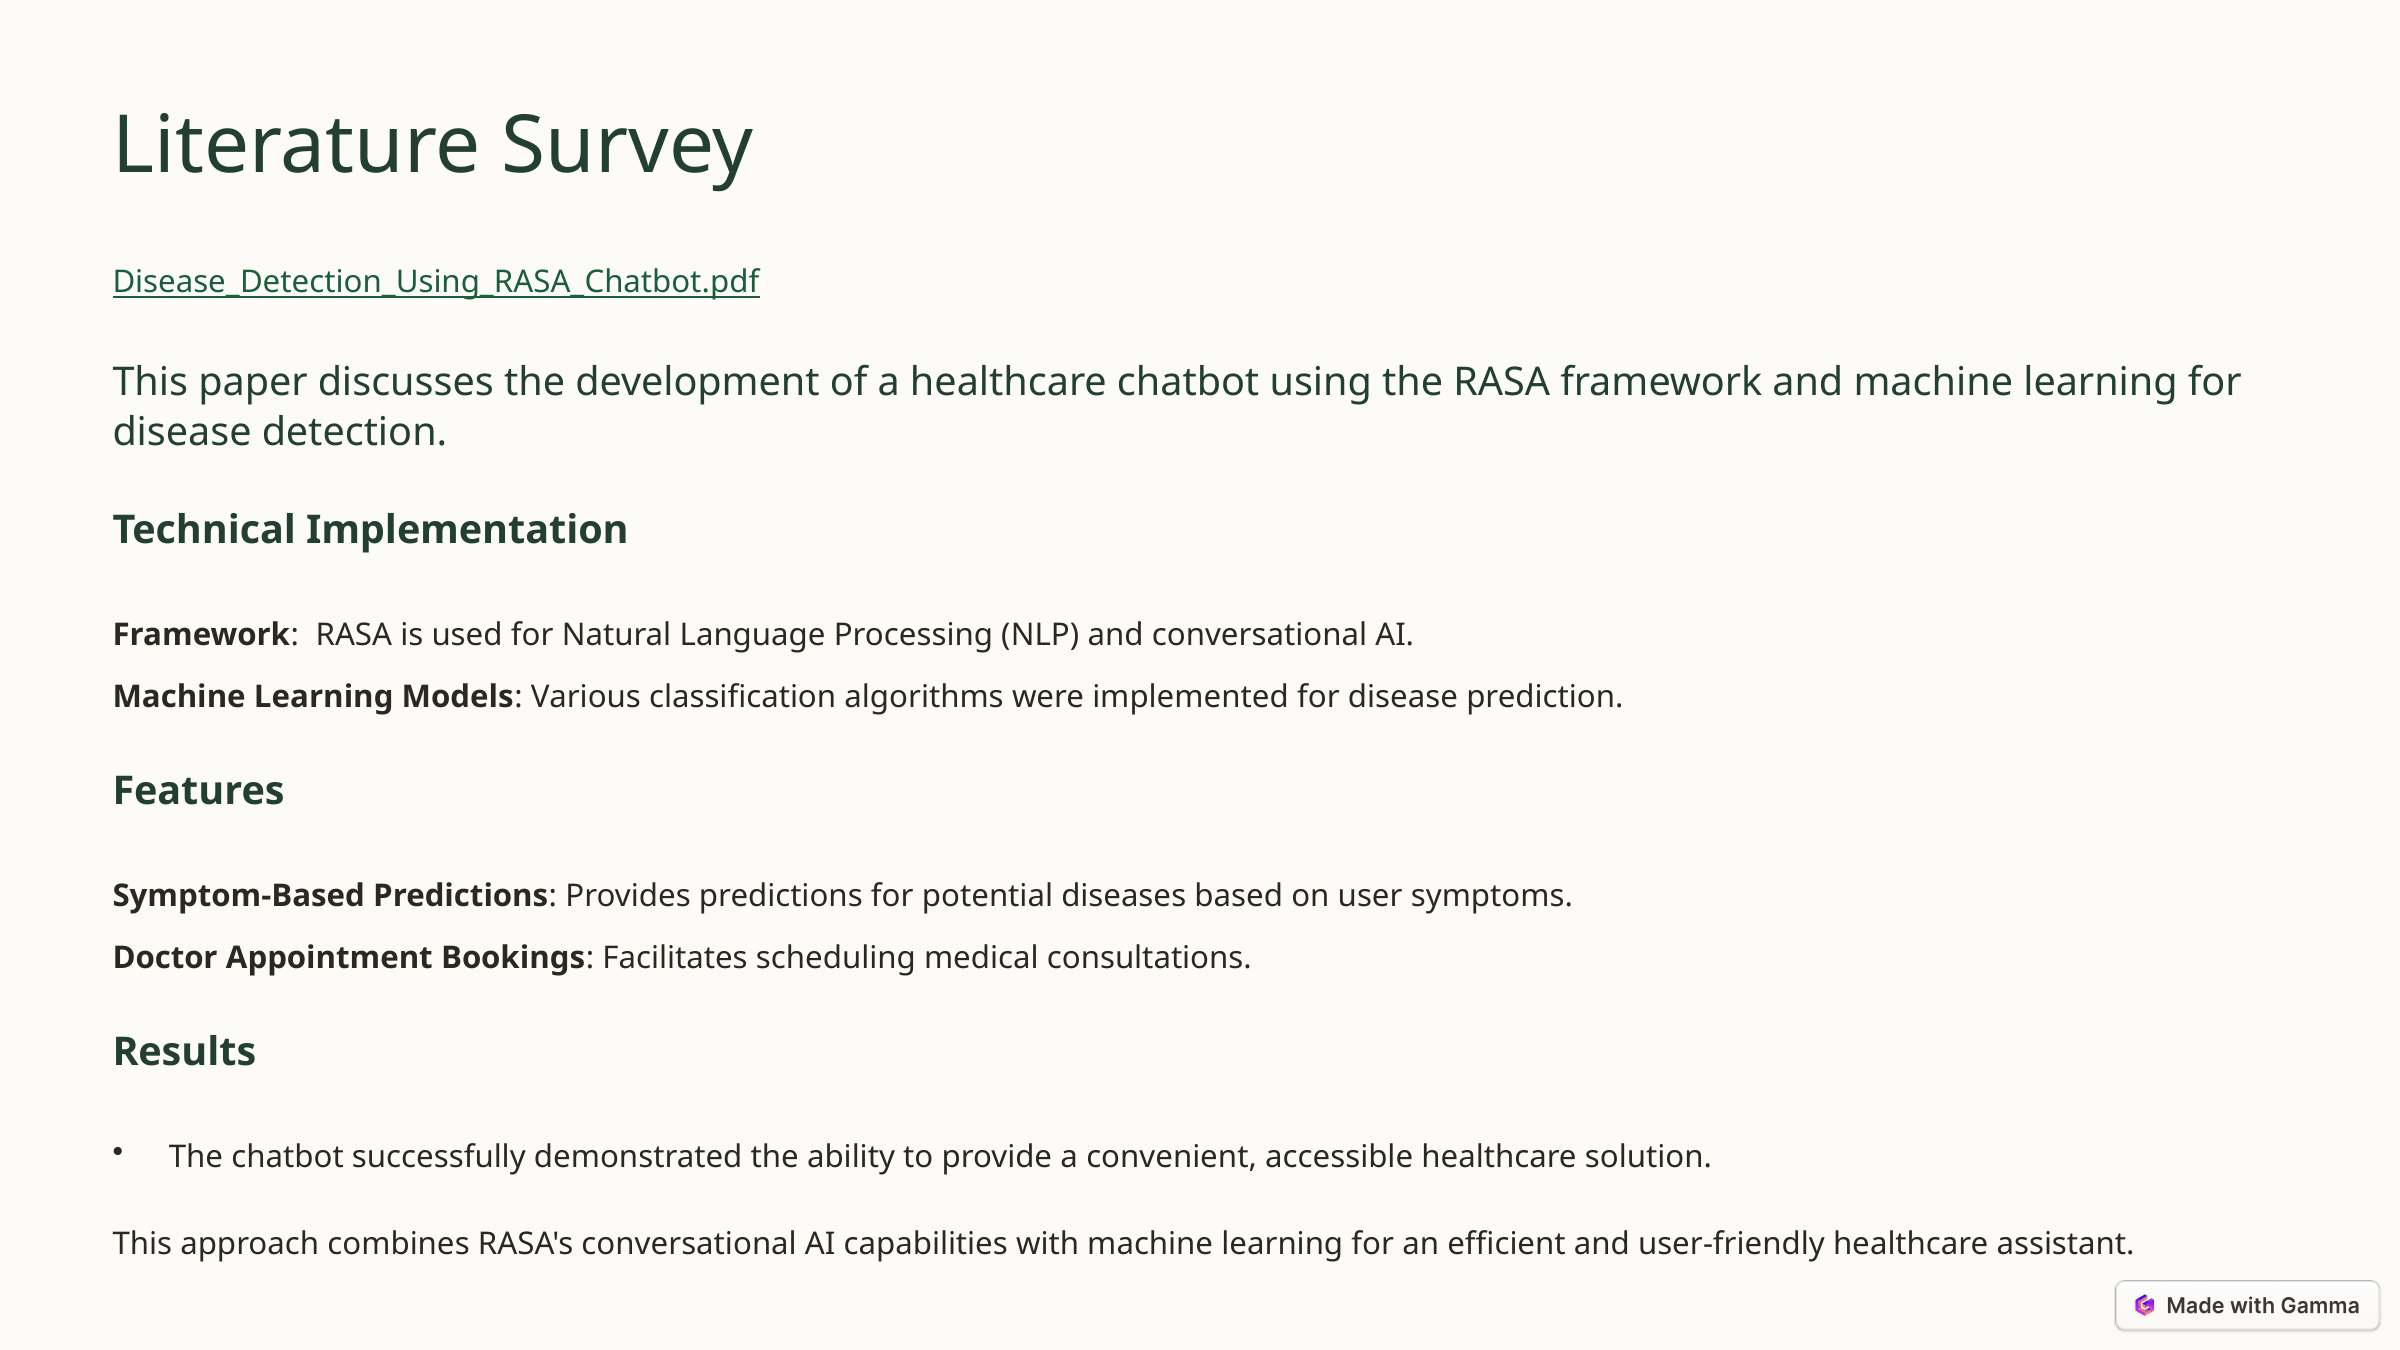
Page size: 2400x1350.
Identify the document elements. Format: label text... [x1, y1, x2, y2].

text_box This paper discusses the development of a healthcare chatbot using the RASA framework and machine learning for disease detection. [112, 353, 2288, 454]
text_box Machine Learning Models: Various classification algorithms were implemented for disease prediction. [112, 663, 2288, 715]
text_box This approach combines RASA's conversational AI capabilities with machine learning for an efficient and user-friendly healthcare assistant. [112, 1209, 2288, 1262]
text_box The chatbot successfully demonstrated the ability to provide a convenient, accessible healthcare solution. [112, 1122, 2288, 1174]
text_box Results [112, 1023, 515, 1074]
text_box Doctor Appointment Bookings: Facilitates scheduling medical consultations. [112, 924, 2288, 976]
text_box Literature Survey [112, 88, 917, 190]
text_box Framework: RASA is used for Natural Language Processing (NLP) and conversational AI. [112, 600, 2288, 652]
text_box Technical Implementation [112, 501, 586, 553]
text_box Features [112, 762, 515, 814]
text_box Symptom-Based Predictions: Provides predictions for potential diseases based on user symptoms. [112, 861, 2288, 913]
picture [2106, 1271, 2389, 1339]
text_box Disease_Detection_Using_RASA_Chatbot.pdf [112, 253, 2288, 305]
